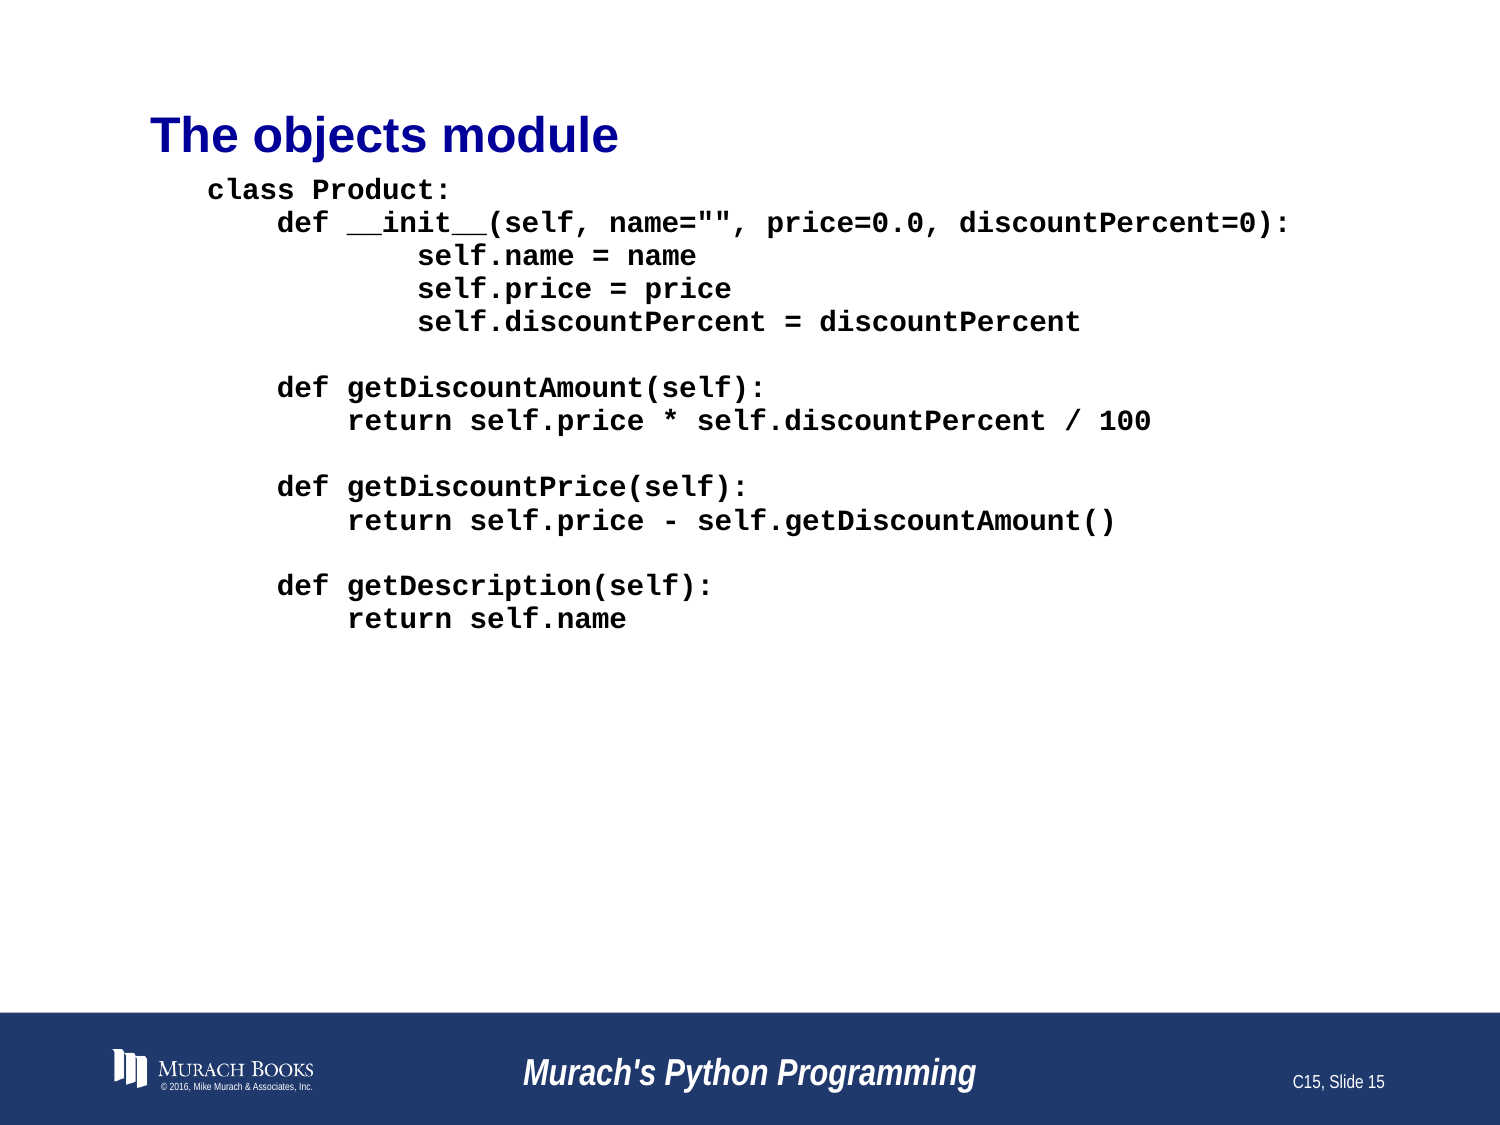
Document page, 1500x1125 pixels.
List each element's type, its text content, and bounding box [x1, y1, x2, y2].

footer © 2016, Mike Murach & Associates, Inc. [12, 1025, 463, 1100]
slide_number Murach's Python Programming [463, 1025, 1050, 1100]
title The objects module [150, 102, 1350, 164]
slide_number C15, Slide 15 [1087, 1025, 1400, 1100]
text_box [149, 174, 1350, 644]
